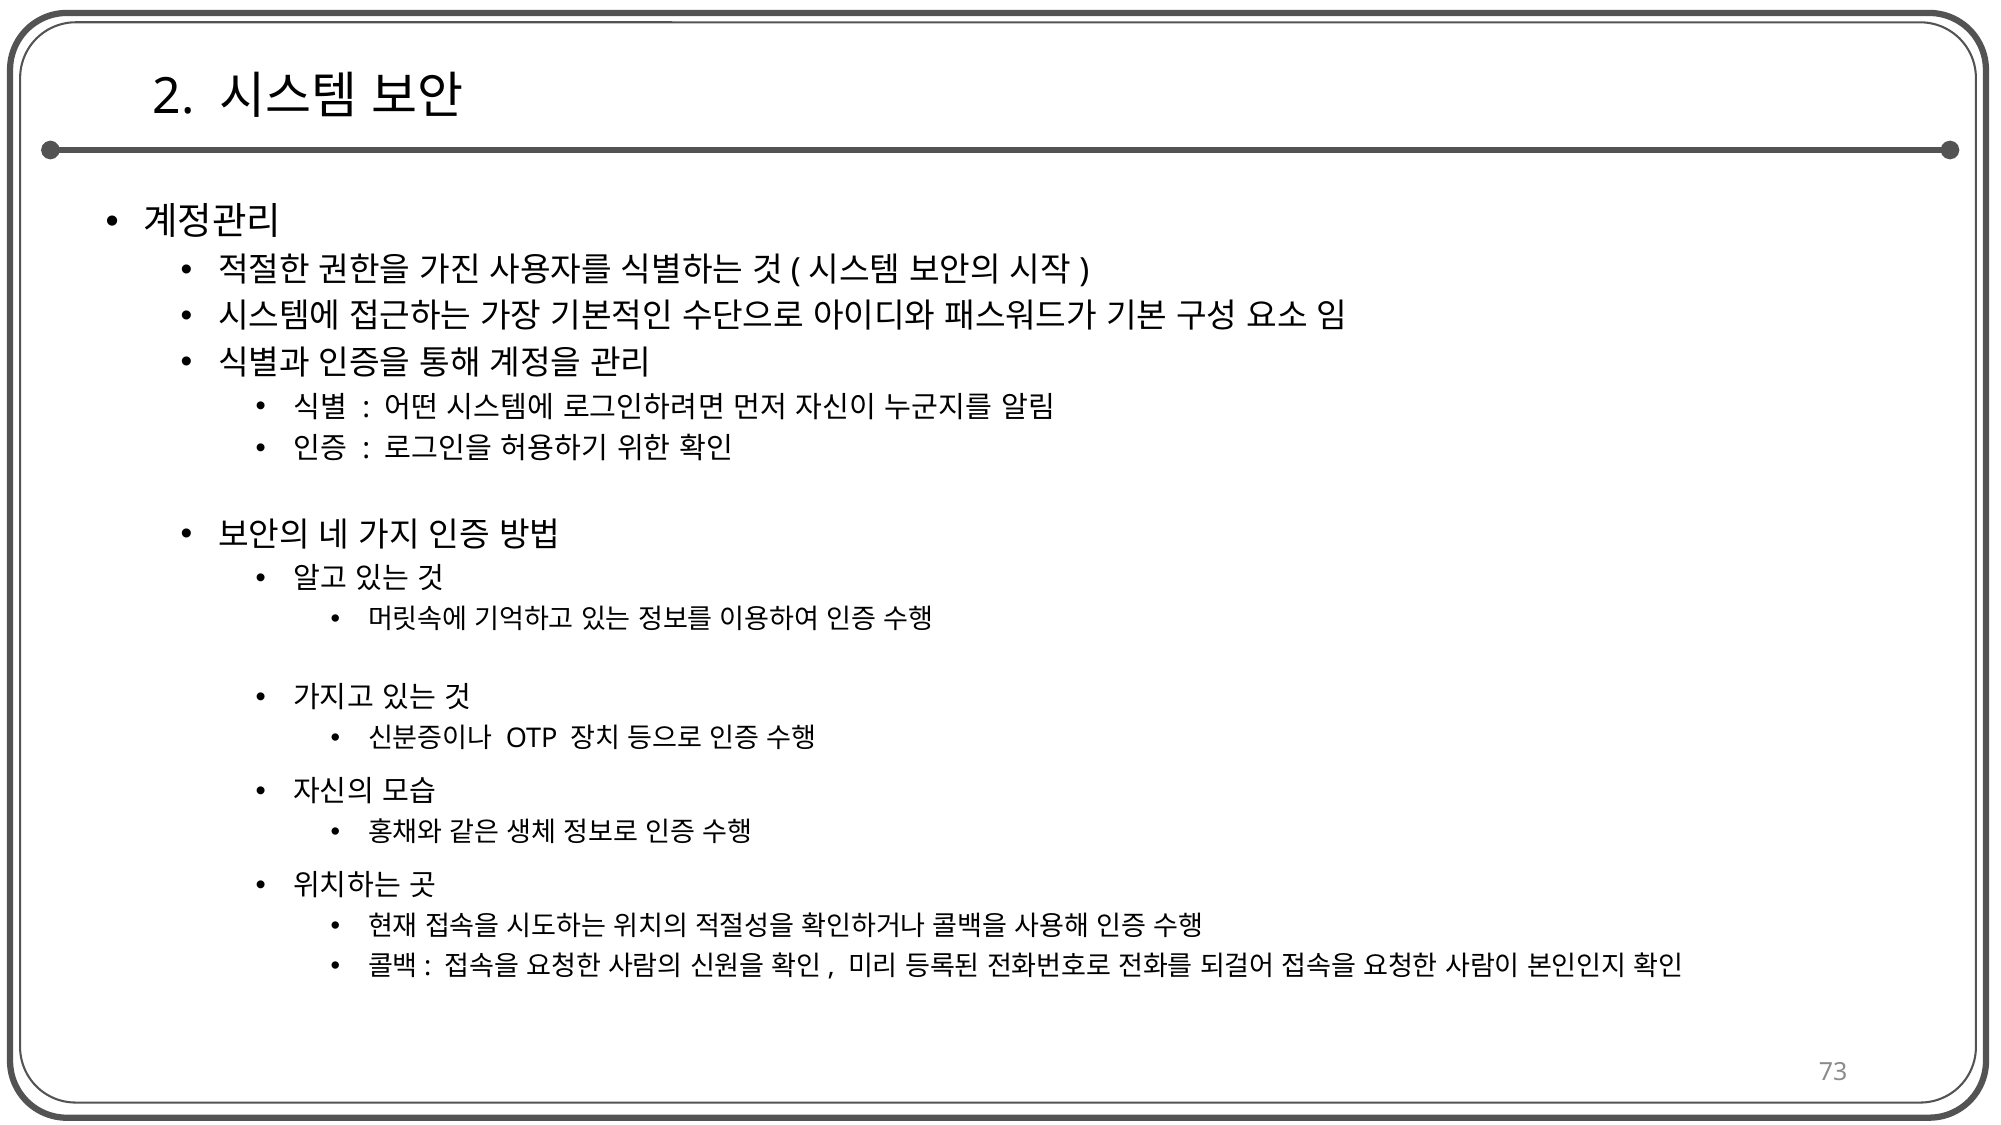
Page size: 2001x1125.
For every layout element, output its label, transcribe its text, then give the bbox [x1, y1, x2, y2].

text_box 계정관리 적절한 권한을 가진 사용자를 식별하는 것(시스템 보안의 시작) 시스템에 접근하는 가장 기본적인 수단으로 아이디와 패스워드가 기본 구성 요소 임 식별과 인증을 통해 계정을 관리 식별 : 어떤 시스템에 로그인하려면 먼저 자신이 누군지를 알림 인증 : 로그인을 허용하기 위한 확인 보안의 네 가지 인증 방법 알고 있는 것 머릿속에 기억하고 있는 정보를 이용하여 인증 수행 가지고 있는 것 신분증이나 OTP 장치 등으로 인증 수행 자신의 모습 홍채와 같은 생체 정보로 인증 수행 위치하는 곳 현재 접속을 시도하는 위치의 적절성을 확인하거나 콜백을 사용해 인증 수행 콜백: 접속을 요청한 사람의 신원을 확인, 미리 등록된 전화번호로 전화를 되걸어 접속을 요청한 사람이 본인인지 확인 [90, 194, 1908, 1014]
title 2. 시스템 보안 [137, 45, 1863, 150]
slide_number 73 [1412, 1042, 1863, 1103]
